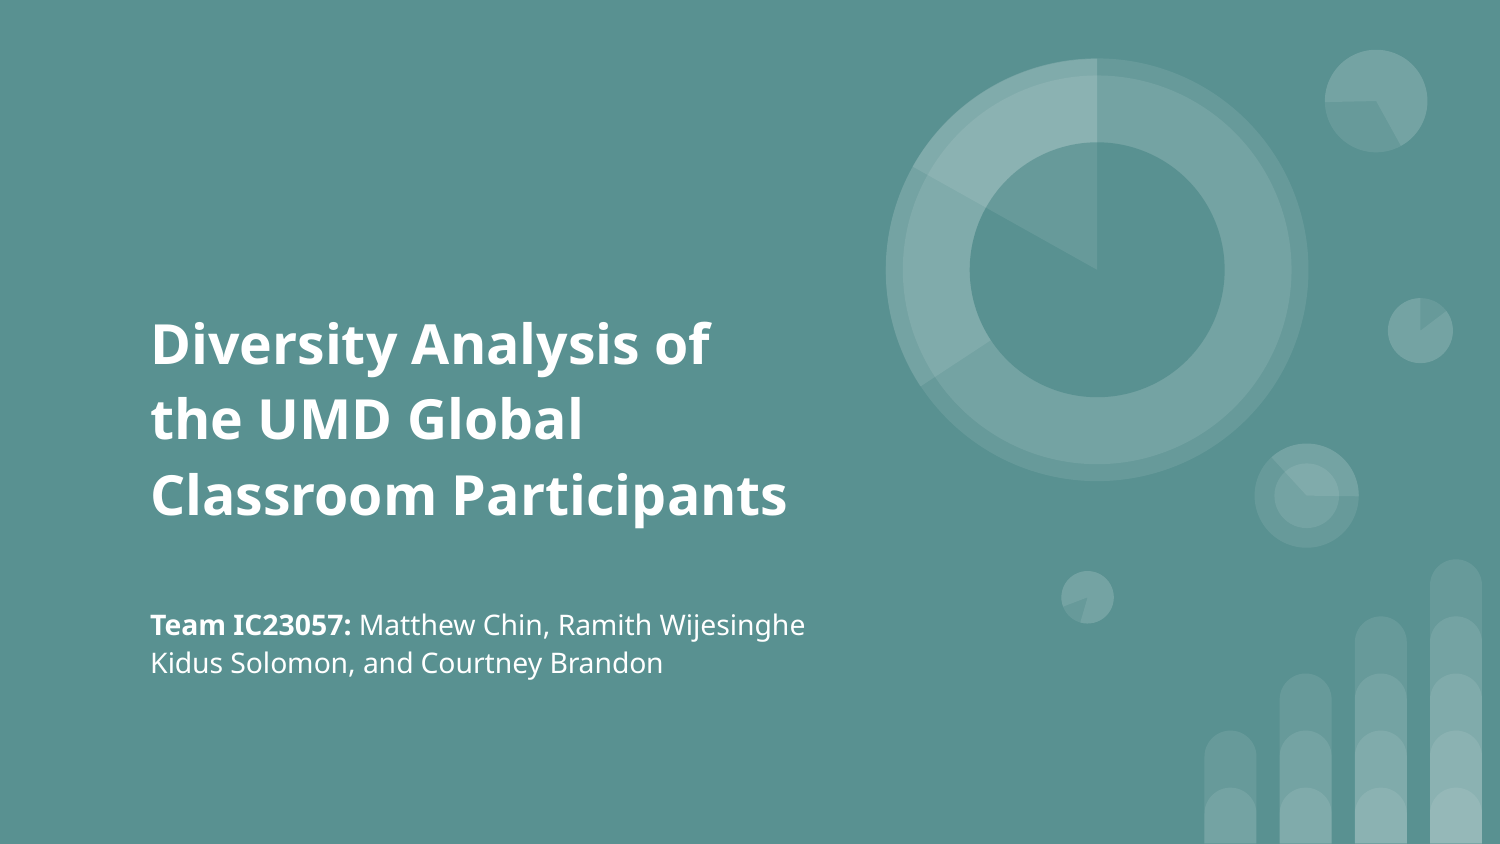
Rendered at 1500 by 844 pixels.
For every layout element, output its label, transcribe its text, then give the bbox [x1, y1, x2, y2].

title Diversity Analysis of the UMD Global Classroom Participants [135, 264, 834, 572]
subtitle Team IC23057: Matthew Chin, Ramith Wijesinghe Kidus Solomon, and Courtney Brandon [135, 589, 834, 704]
